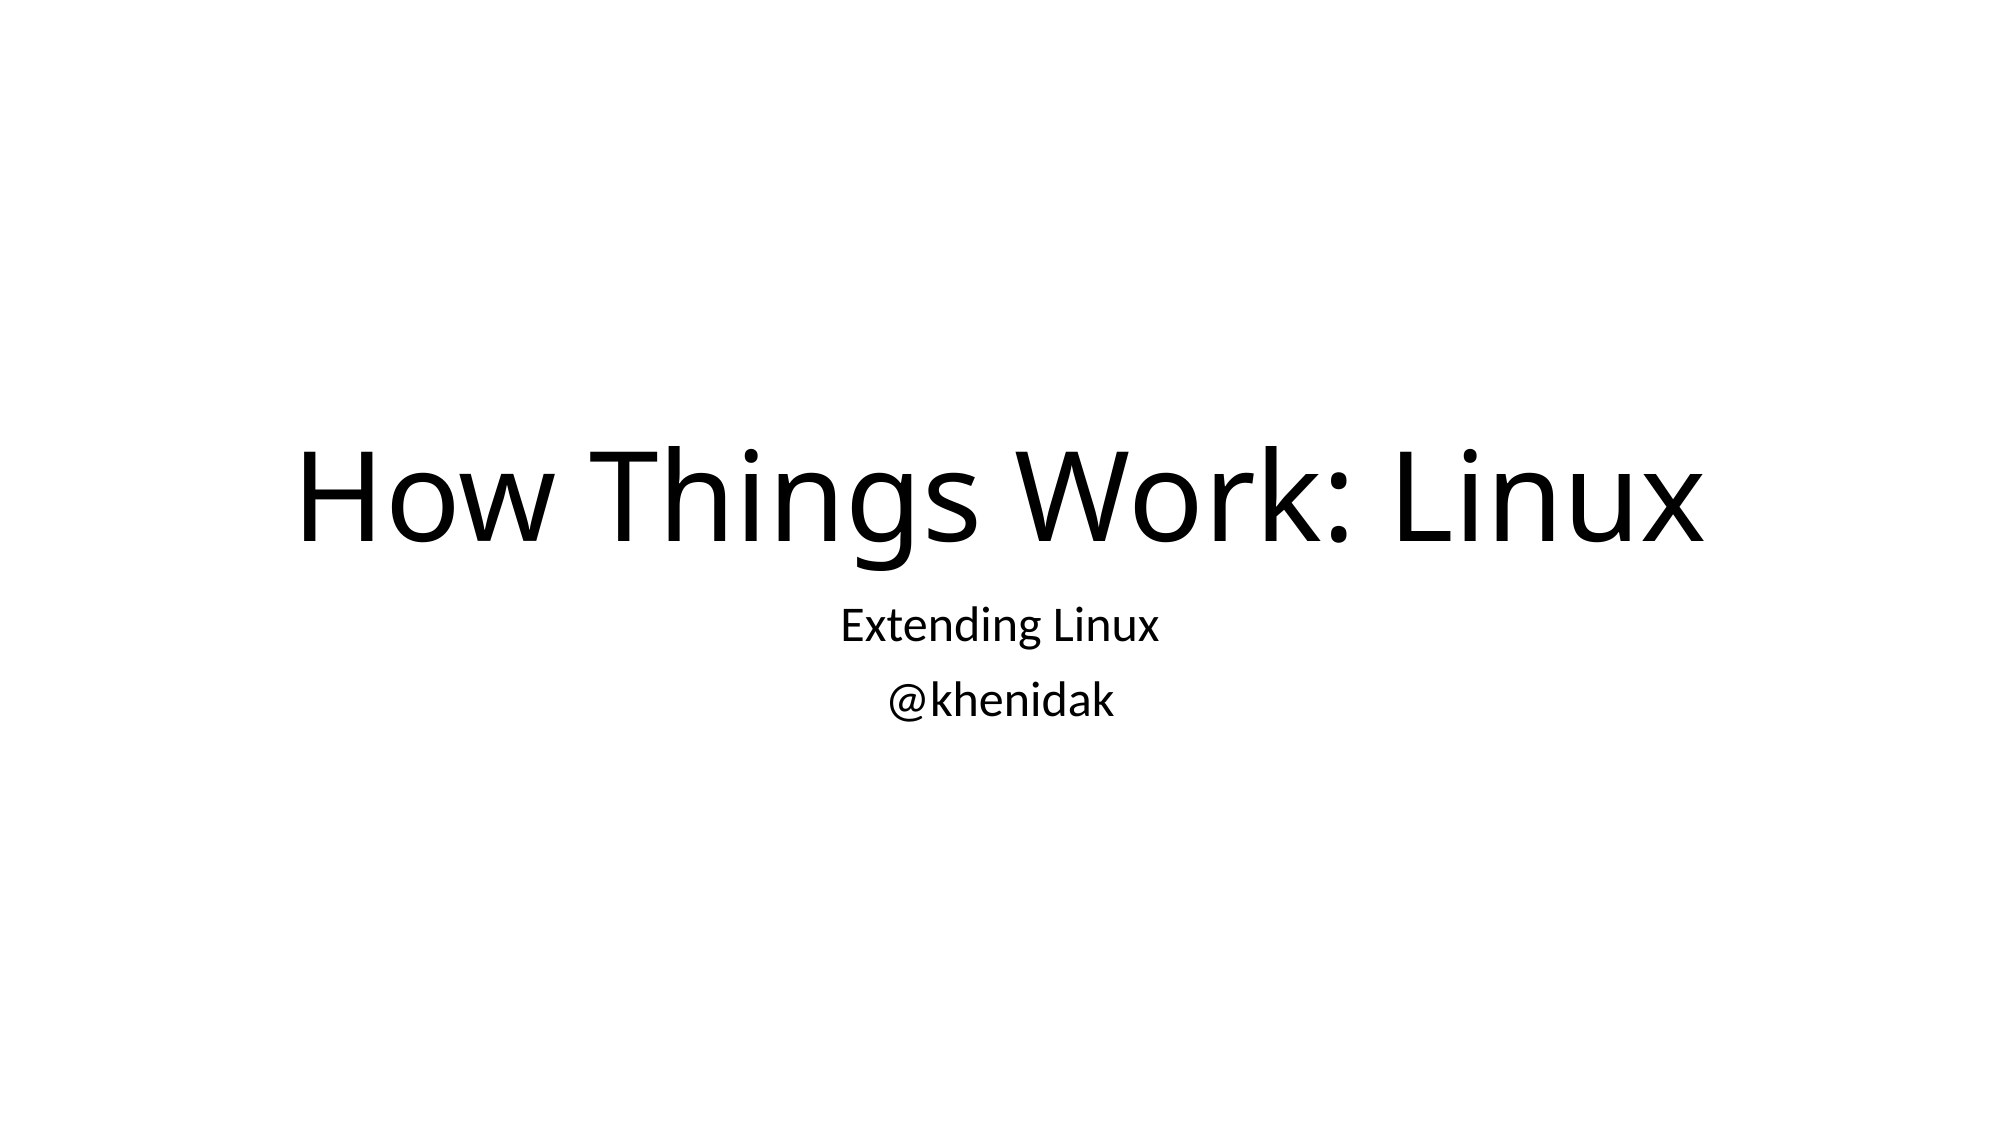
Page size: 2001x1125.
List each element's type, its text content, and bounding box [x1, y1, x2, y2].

title How Things Work: Linux [249, 184, 1750, 576]
subtitle Extending Linux @khenidak [249, 590, 1750, 863]
